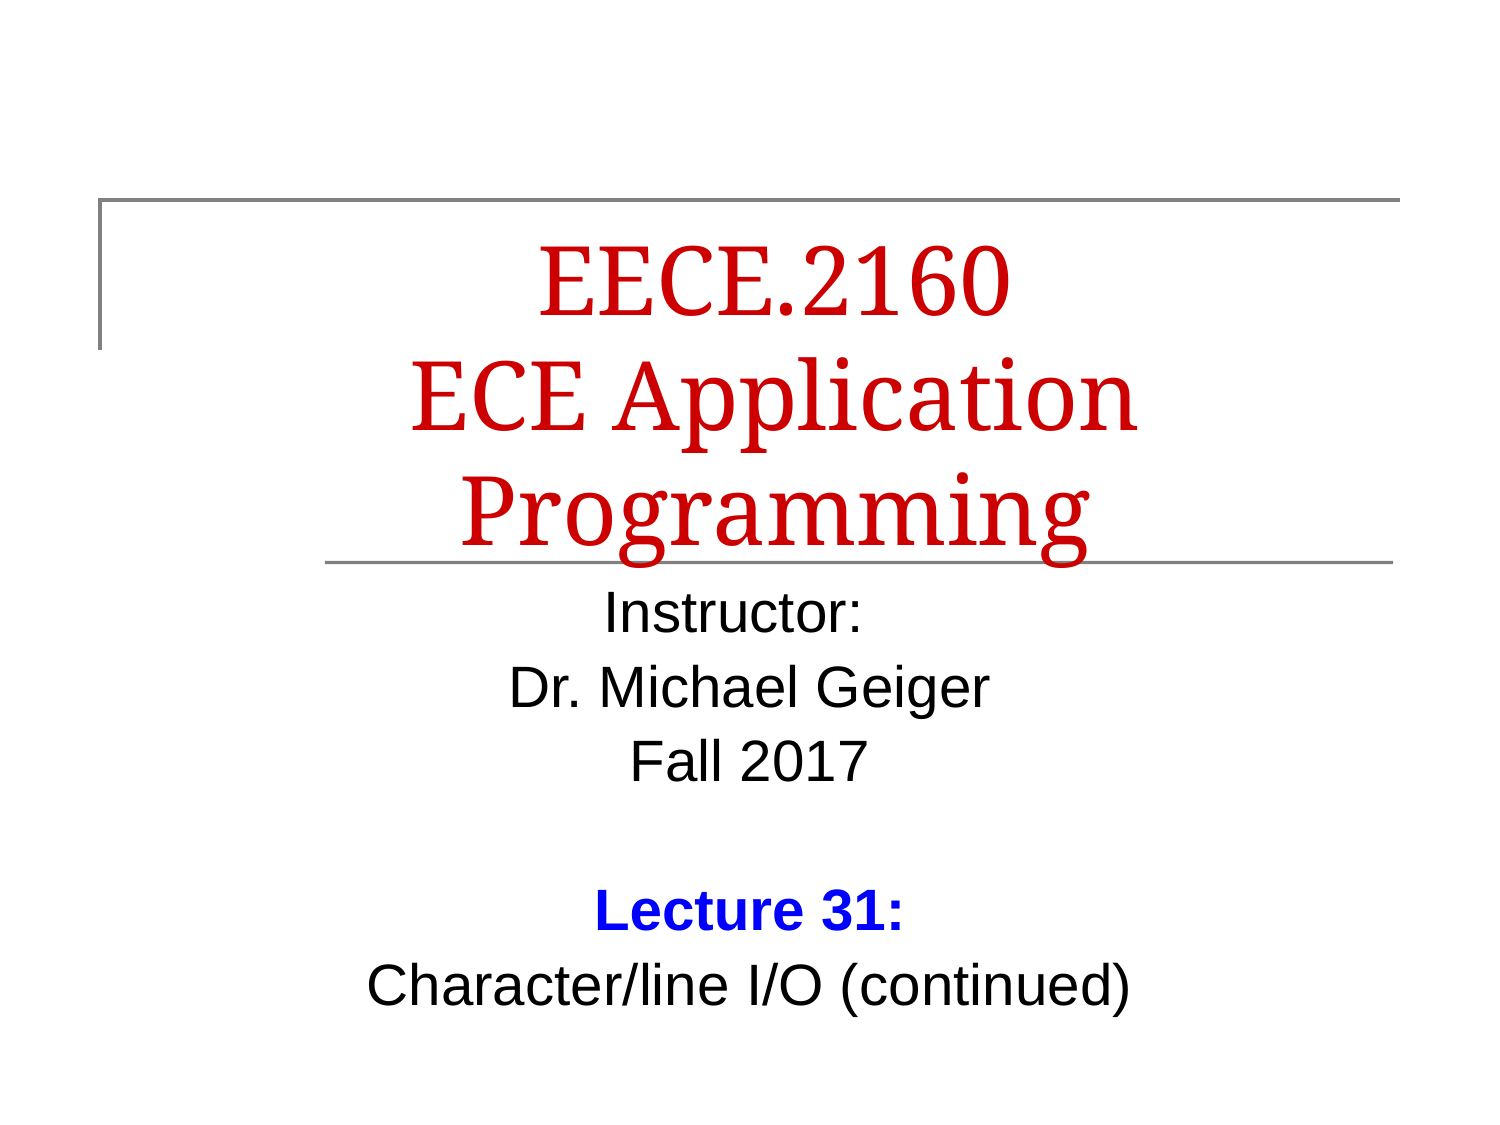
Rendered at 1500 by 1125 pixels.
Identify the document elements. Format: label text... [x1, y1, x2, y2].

subtitle Instructor: Dr. Michael Geiger Fall 2017 Lecture 31: Character/line I/O (continued) [0, 575, 1500, 1075]
title EECE.2160 ECE Application Programming [150, 212, 1401, 563]
